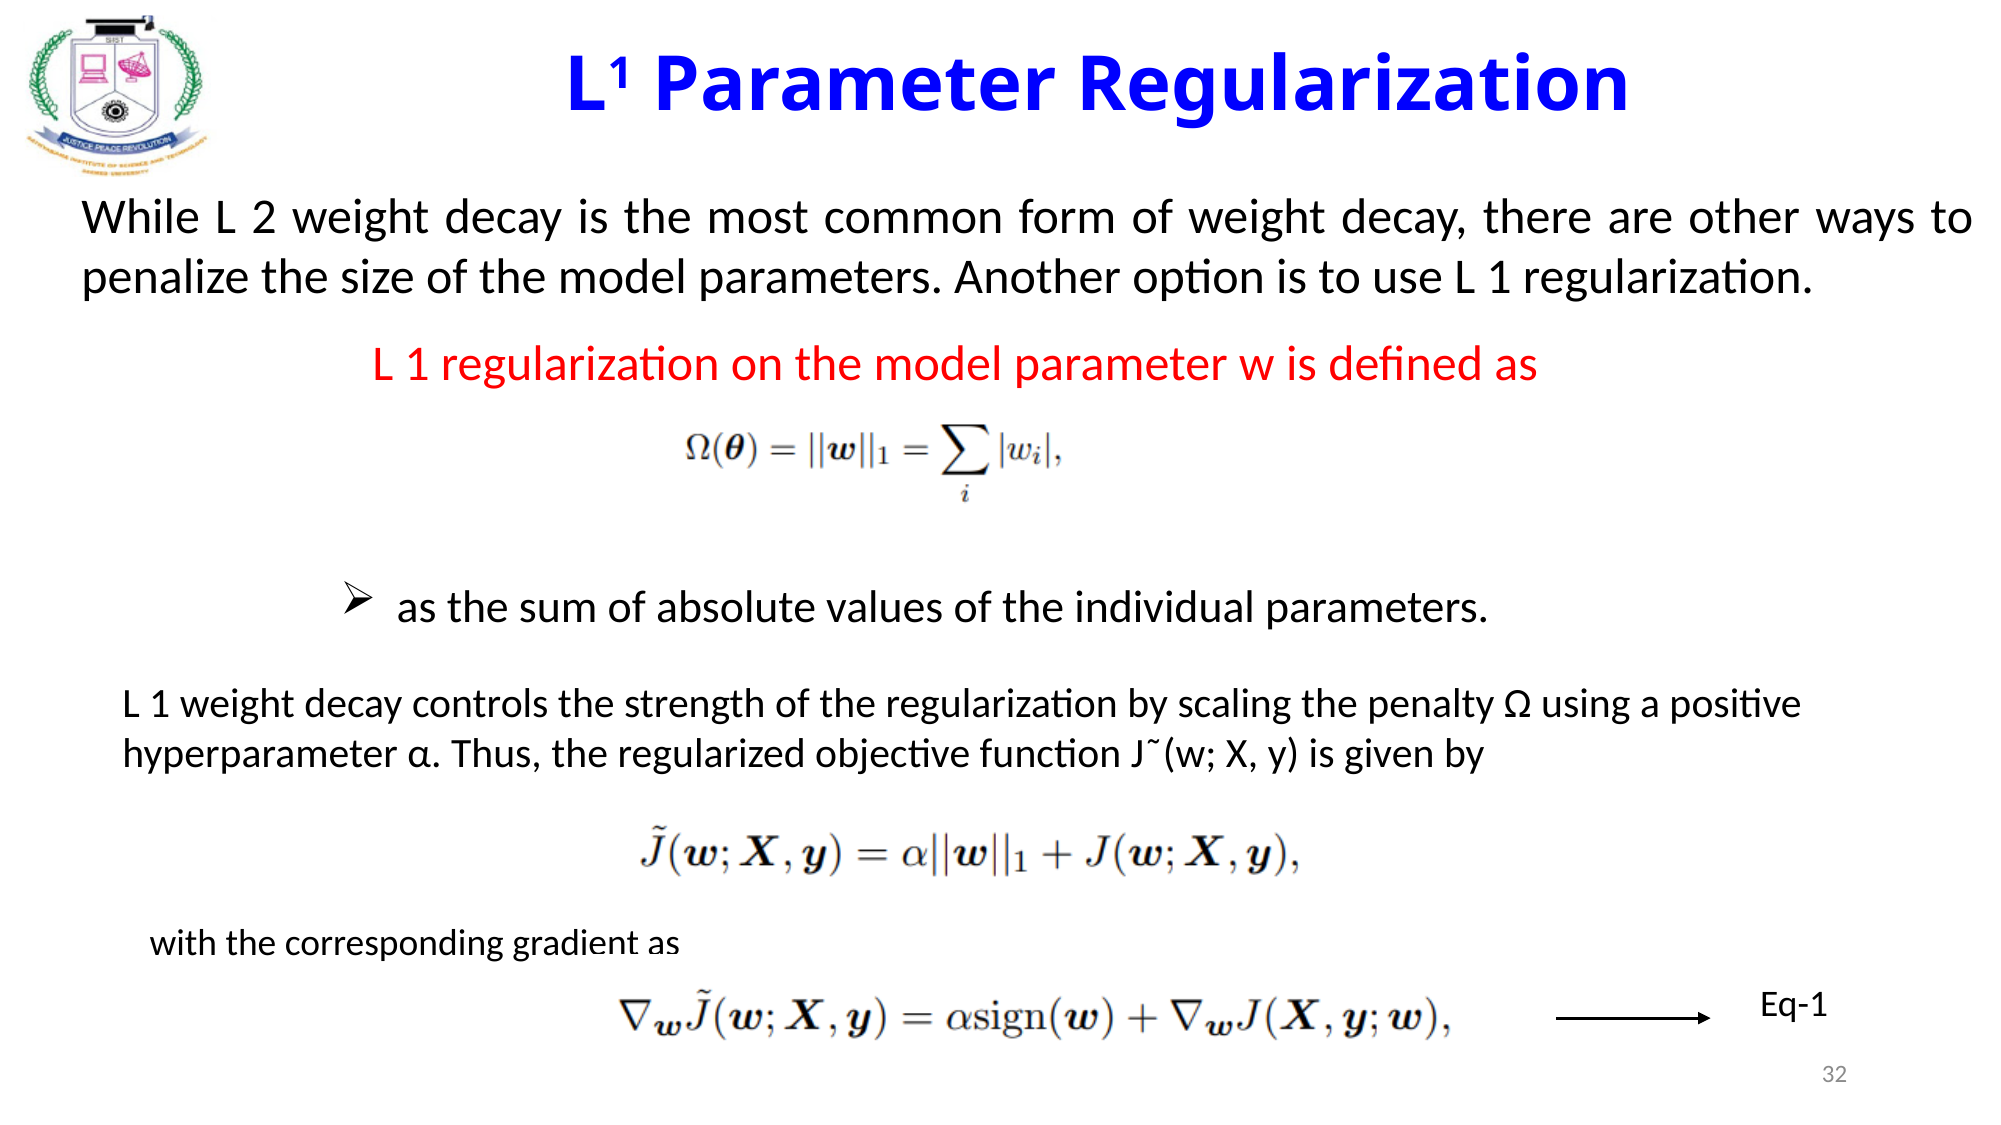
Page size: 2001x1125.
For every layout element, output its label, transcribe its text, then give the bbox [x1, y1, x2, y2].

picture [600, 798, 1370, 897]
text_box While L 2 weight decay is the most common form of weight decay, there are other ways to penalize the size of the model parameters. Another option is to use L 1 regularization. [66, 175, 1990, 311]
picture [589, 398, 1138, 524]
text_box L1 Parameter Regularization [222, 28, 1975, 165]
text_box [1556, 971, 1852, 1032]
slide_number 32 [1412, 1042, 1863, 1103]
text_box as the sum of absolute values of the individual parameters. [325, 569, 1631, 639]
text_box L 1 weight decay controls the strength of the regularization by scaling the penalty Ω using a positive hyperparameter α. Thus, the regularized objective function J˜(w; X, y) is given by [107, 668, 1922, 783]
text_box with the corresponding gradient as [134, 910, 1138, 971]
picture [0, 0, 222, 194]
picture [589, 954, 1577, 1092]
text_box L 1 regularization on the model parameter w is defined as [357, 323, 1613, 398]
